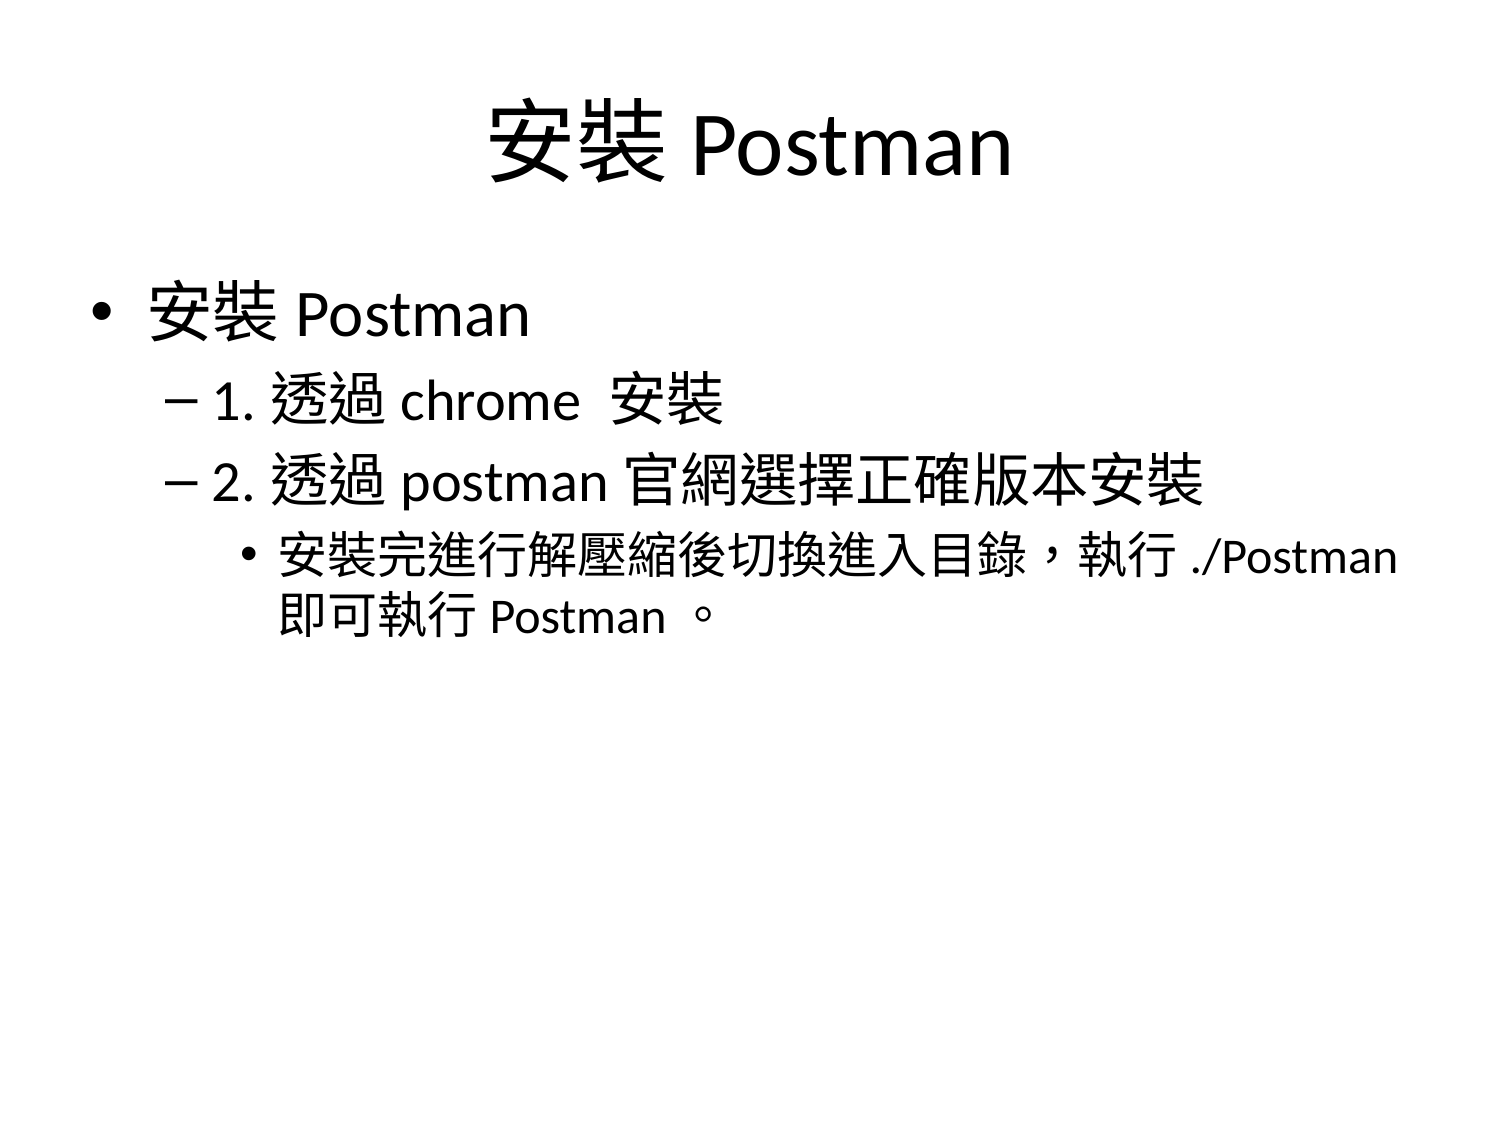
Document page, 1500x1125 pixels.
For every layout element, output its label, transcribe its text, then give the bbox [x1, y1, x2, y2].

title 安裝Postman [75, 45, 1425, 233]
list 安裝Postman 1.透過chrome 安裝 2.透過postman官網選擇正確版本安裝 安裝完進行解壓縮後切換進入目錄，執行./Postman即可執行Postman。 [75, 262, 1425, 1005]
